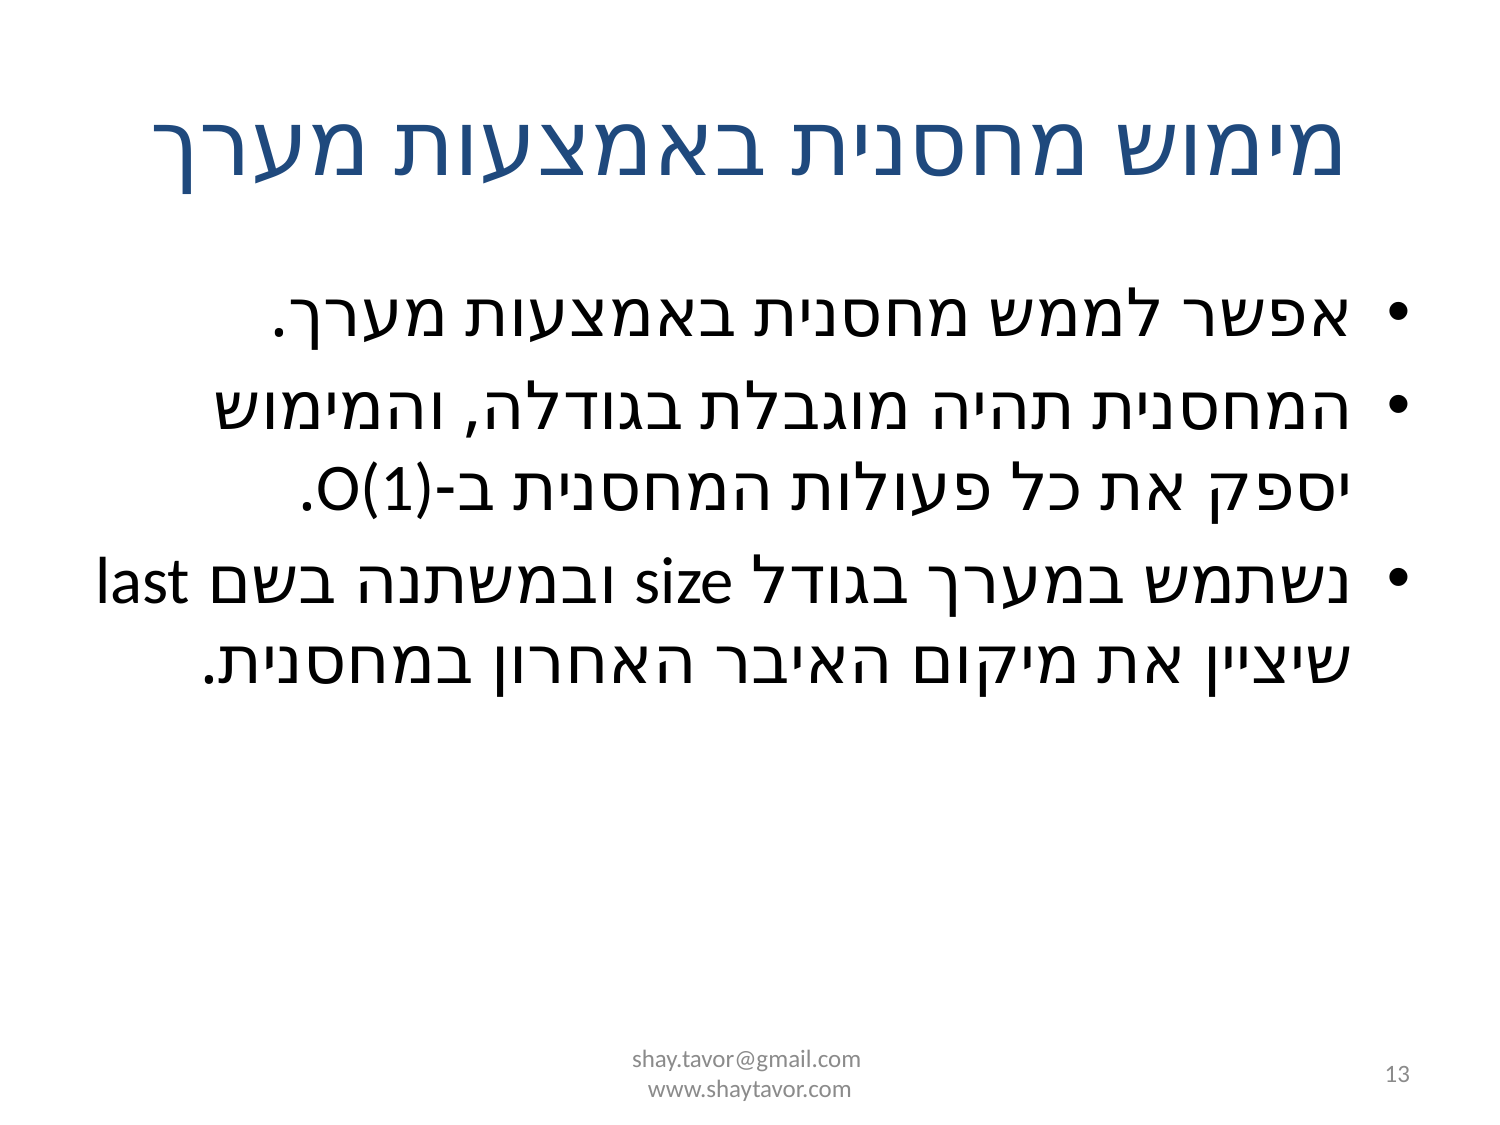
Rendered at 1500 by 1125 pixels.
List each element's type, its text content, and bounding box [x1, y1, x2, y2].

list אפשר לממש מחסנית באמצעות מערך. המחסנית תהיה מוגבלת בגודלה, והמימוש יספק את כל פעולות המחסנית ב-O(1). נשתמש במערך בגודל size ובמשתנה בשם last שיציין את מיקום האיבר האחרון במחסנית. [75, 262, 1425, 1005]
slide_number 13 [1074, 1042, 1425, 1103]
title מימוש מחסנית באמצעות מערך [75, 45, 1425, 233]
footer shay.tavor@gmail.com www.shaytavor.com [512, 1042, 988, 1103]
